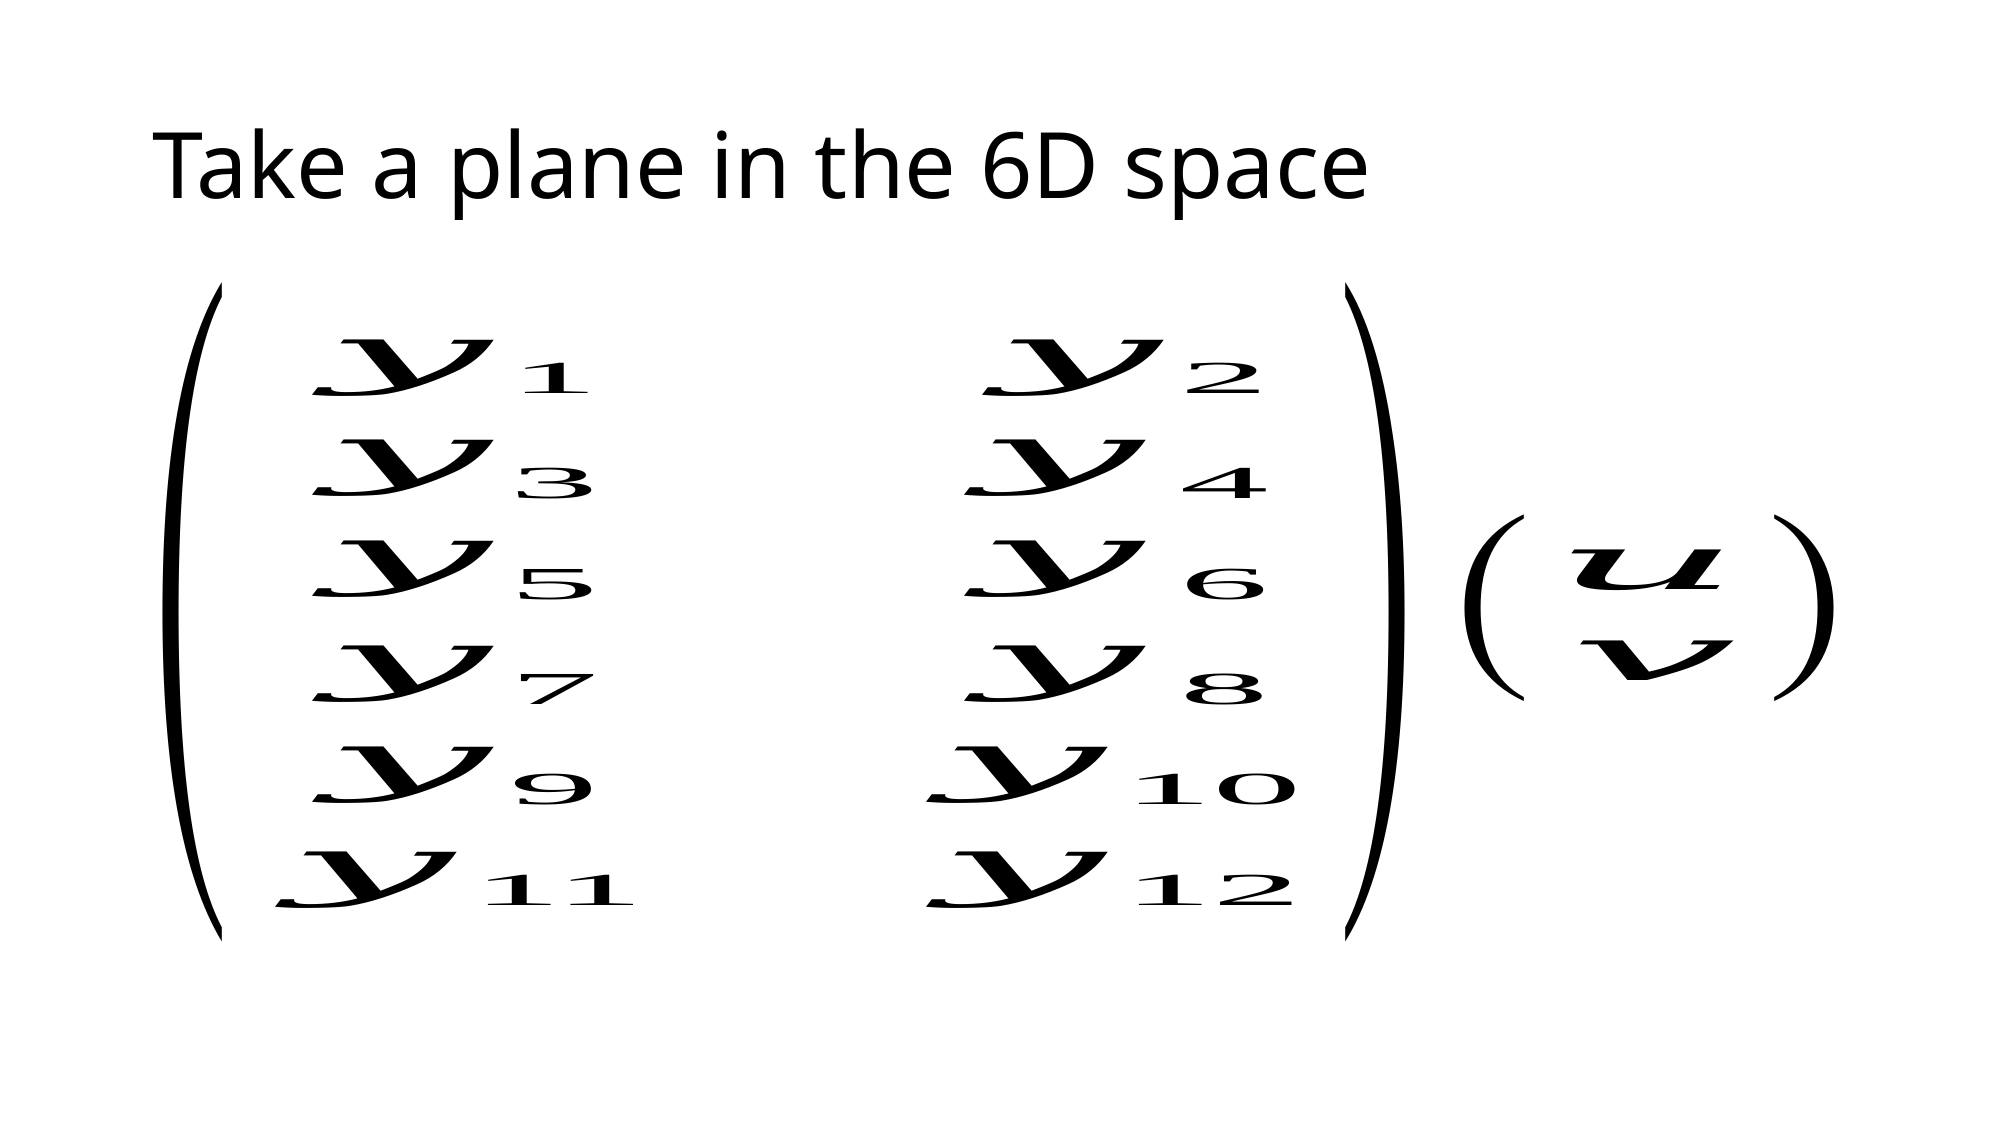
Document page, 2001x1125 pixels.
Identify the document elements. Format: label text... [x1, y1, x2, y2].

title Take a plane in the 6D space [137, 59, 1863, 278]
